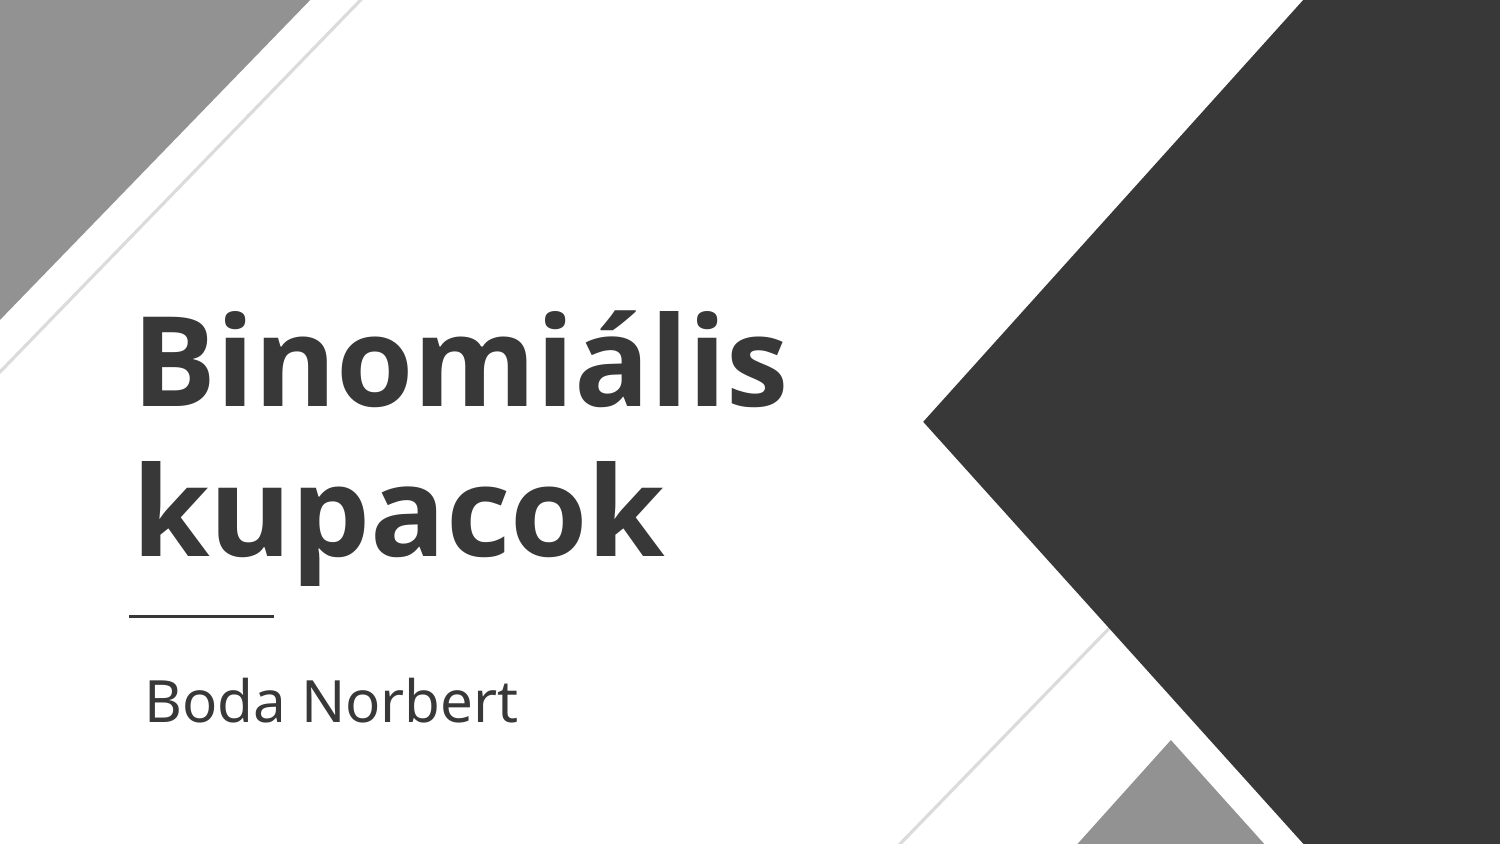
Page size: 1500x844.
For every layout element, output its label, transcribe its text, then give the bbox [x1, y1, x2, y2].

title Binomiális kupacok [116, 266, 882, 579]
text_box Boda Norbert [129, 656, 758, 741]
